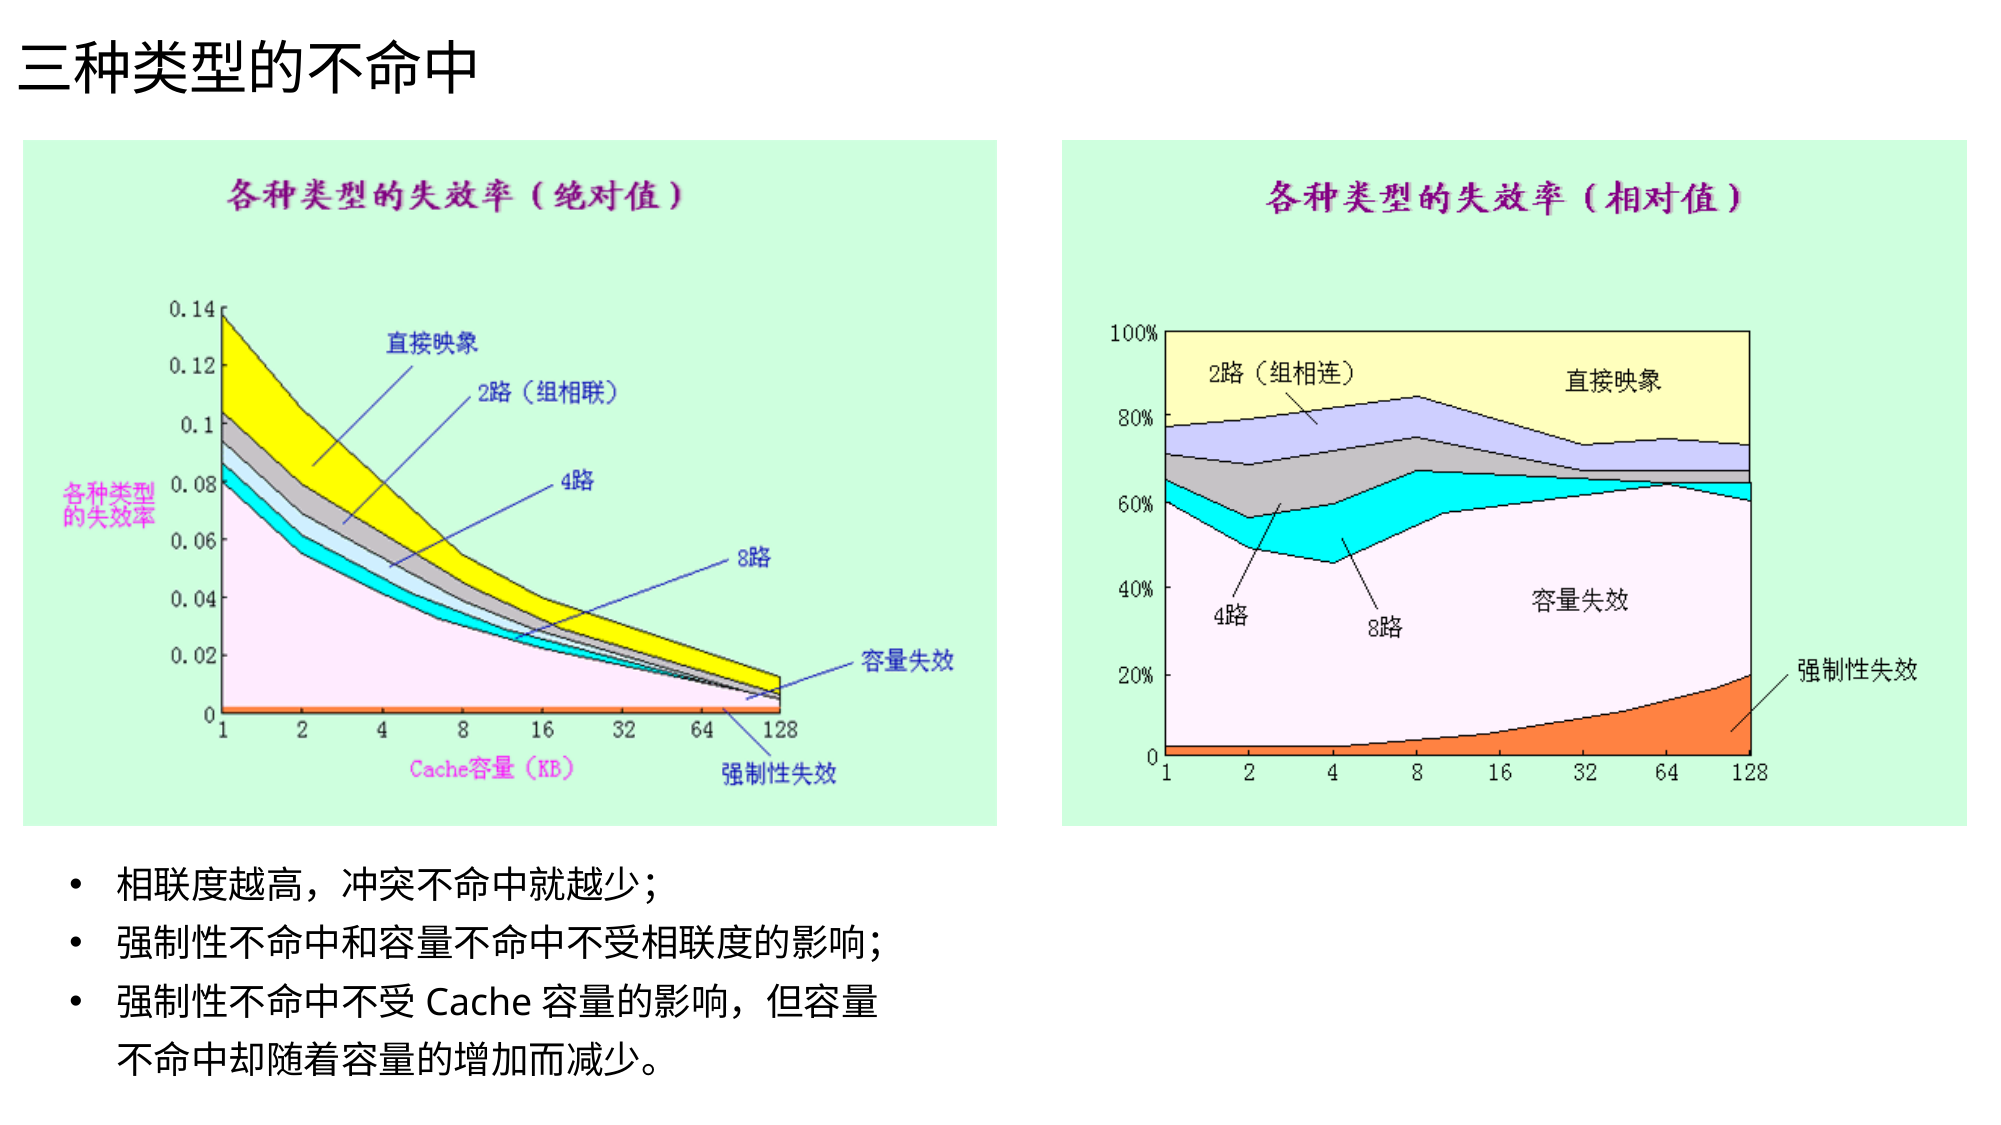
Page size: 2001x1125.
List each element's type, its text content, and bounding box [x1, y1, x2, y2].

title 三种类型的不命中 [0, 0, 1725, 141]
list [23, 140, 997, 826]
picture [1062, 140, 1967, 826]
text_box 相联度越高，冲突不命中就越少； 强制性不命中和容量不命中不受相联度的影响； 强制性不命中不受Cache容量的影响，但容量不命中却随着容量的增加而减少。 [0, 840, 905, 1089]
